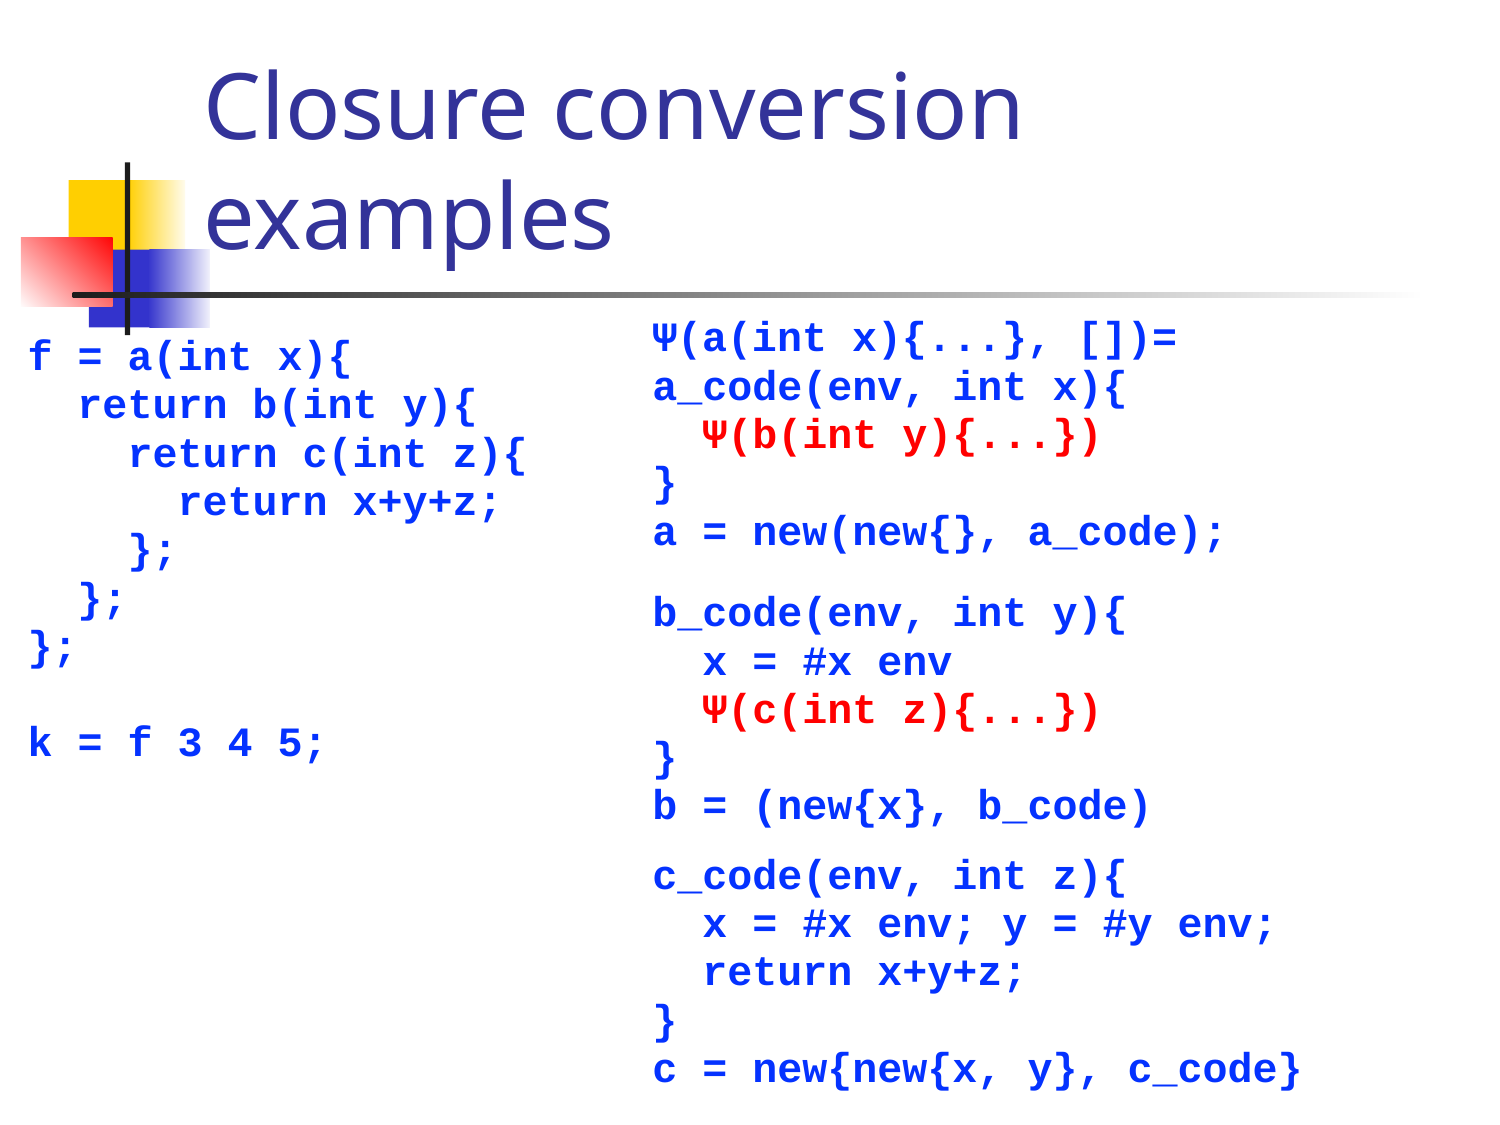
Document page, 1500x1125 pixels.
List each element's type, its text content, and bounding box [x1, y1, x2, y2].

text_box b_code(env, int y){ x = #x env Ψ(c(int z){...}) } b = (new{x}, b_code) [637, 587, 1450, 838]
title Closure conversion examples [188, 35, 1468, 275]
list f = a(int x){ return b(int y){ return c(int z){ return x+y+z; }; }; }; k = f 3 4 5; [12, 331, 638, 1063]
text_box Ψ(a(int x){...}, [])= a_code(env, int x){ Ψ(b(int y){...}) } a = new(new{}, a_code); [637, 312, 1450, 563]
text_box c_code(env, int z){ x = #x env; y = #y env; return x+y+z; } c = new{new{x, y}, c_code} [637, 849, 1488, 1100]
